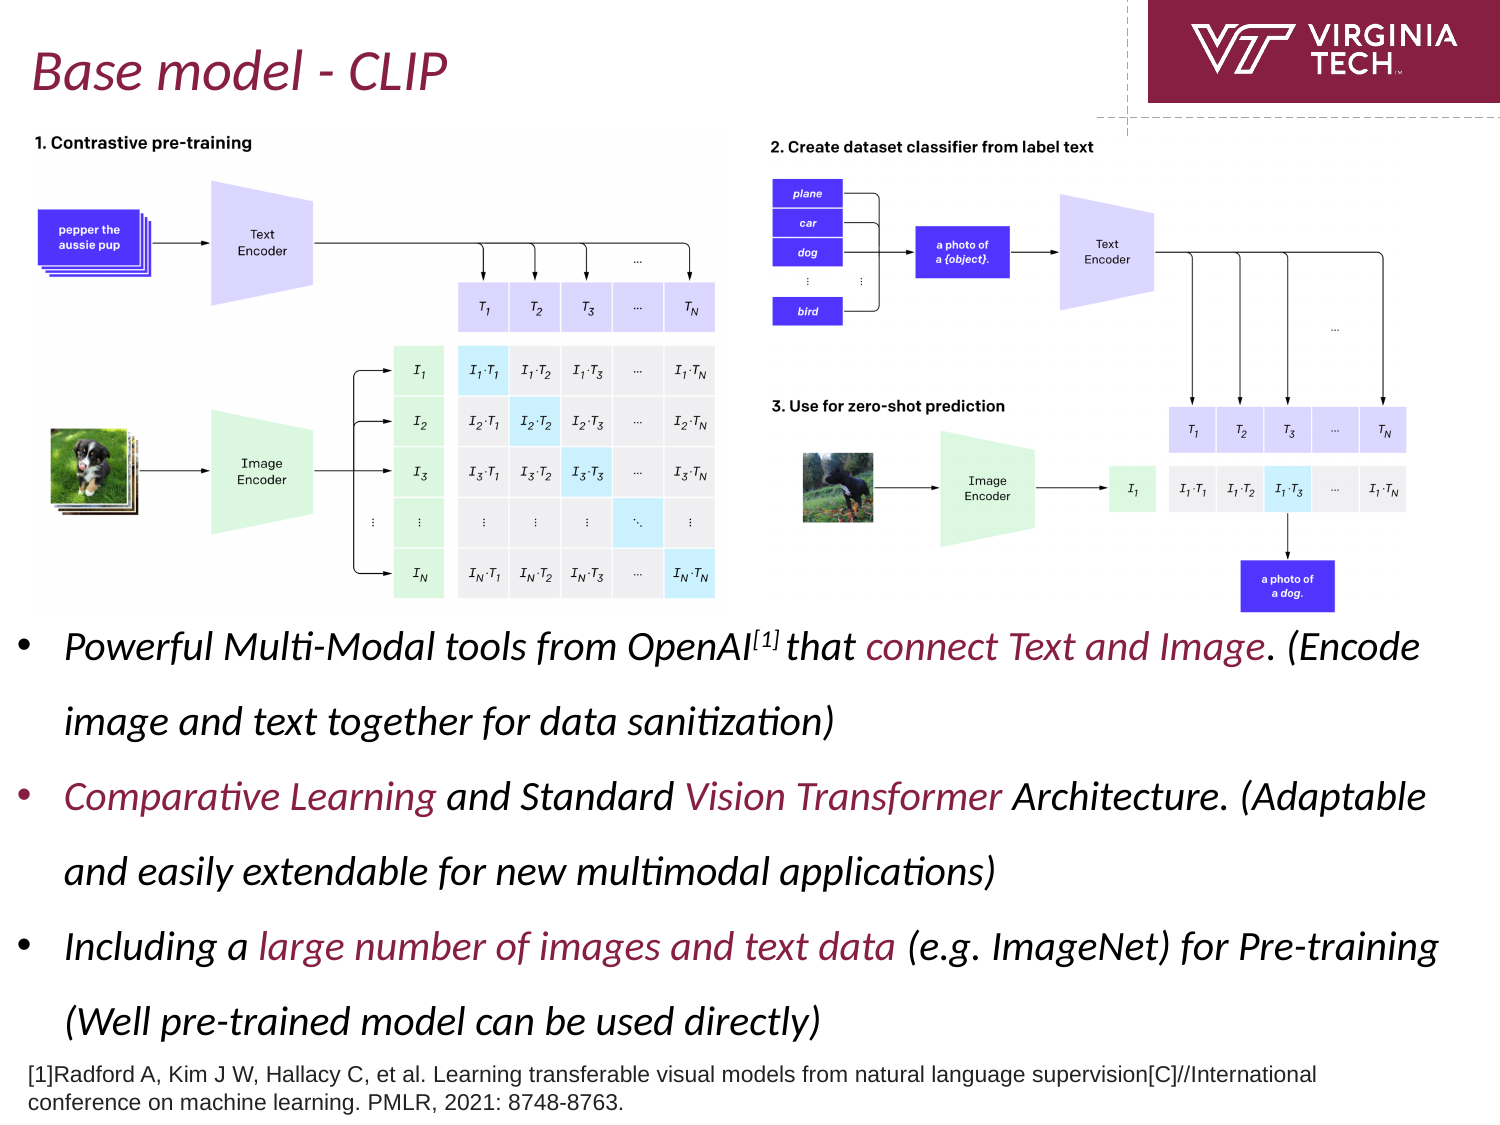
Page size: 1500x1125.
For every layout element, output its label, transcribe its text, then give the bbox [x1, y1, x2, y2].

text_box Base model - CLIP [23, 24, 611, 110]
text_box [1]Radford A, Kim J W, Hallacy C, et al. Learning transferable visual models from natural language supervision[C]//International conference on machine learning. PMLR, 2021: 8748-8763. [20, 1102, 1431, 1123]
picture [35, 131, 725, 614]
picture [1166, 0, 1482, 100]
picture [770, 137, 1408, 621]
text_box [1148, 0, 1500, 102]
text_box Powerful Multi-Modal tools from OpenAI[1] that connect Text and Image. (Encode image and text together for data sanitization) Comparative Learning and Standard Vision Transformer Architecture. (Adaptable and easily extendable for new multimodal applications) Including a large number of images and text data (e.g. ImageNet) for Pre-training (Well pre-trained model can be used directly) [9, 586, 1490, 1102]
